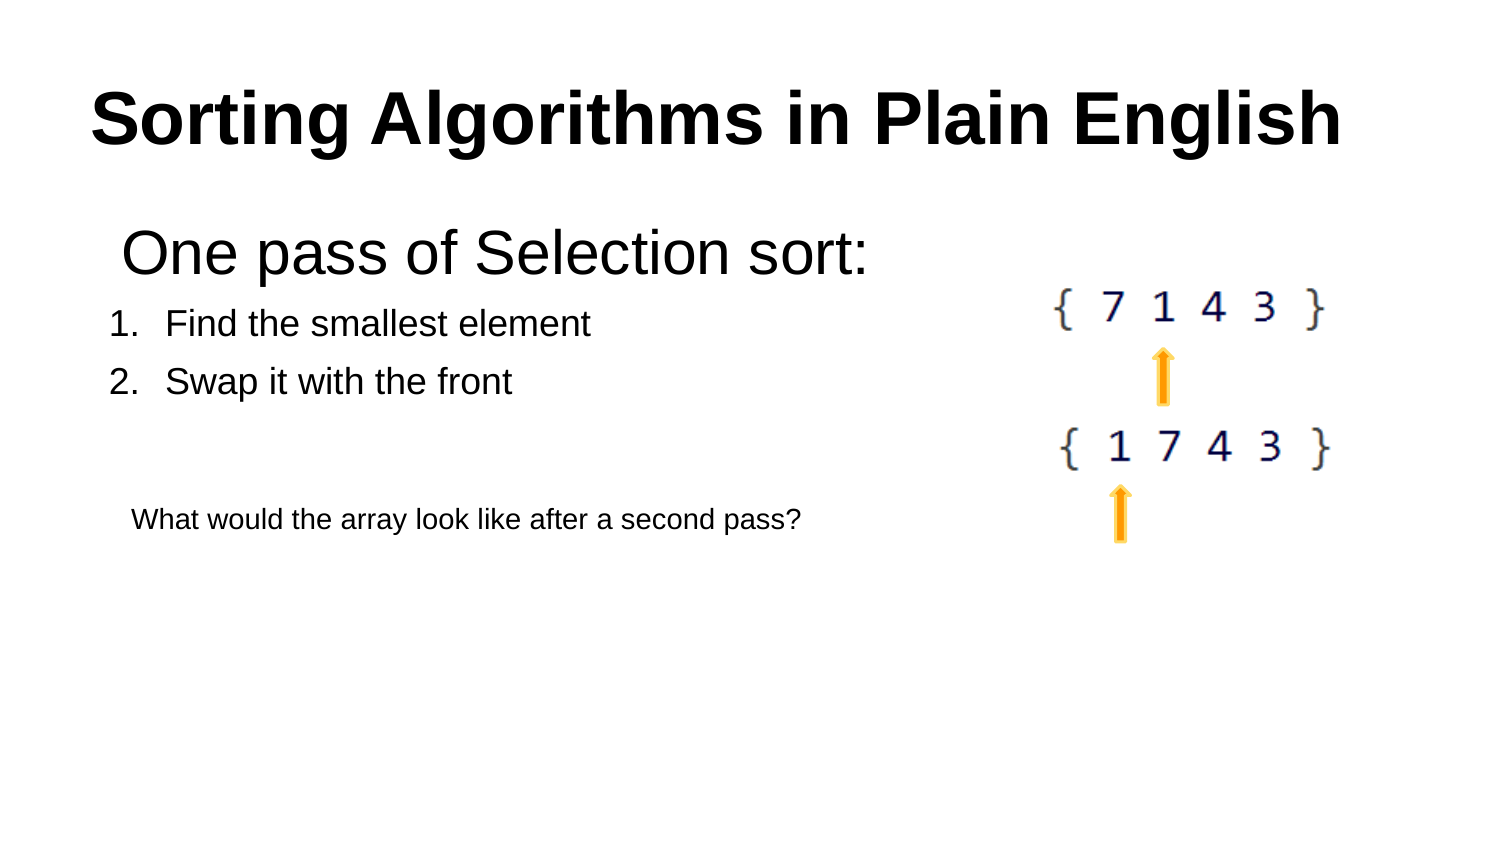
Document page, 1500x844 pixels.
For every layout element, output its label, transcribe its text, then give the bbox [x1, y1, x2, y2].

text_box [1110, 490, 1131, 542]
text_box What would the array look like after a second pass? [116, 485, 844, 561]
list One pass of Selection sort: Find the smallest element Swap it with the front [75, 196, 1000, 808]
picture [1038, 404, 1338, 482]
text_box [1153, 351, 1174, 403]
title Sorting Algorithms in Plain English [75, 33, 1425, 175]
picture [1038, 276, 1333, 343]
